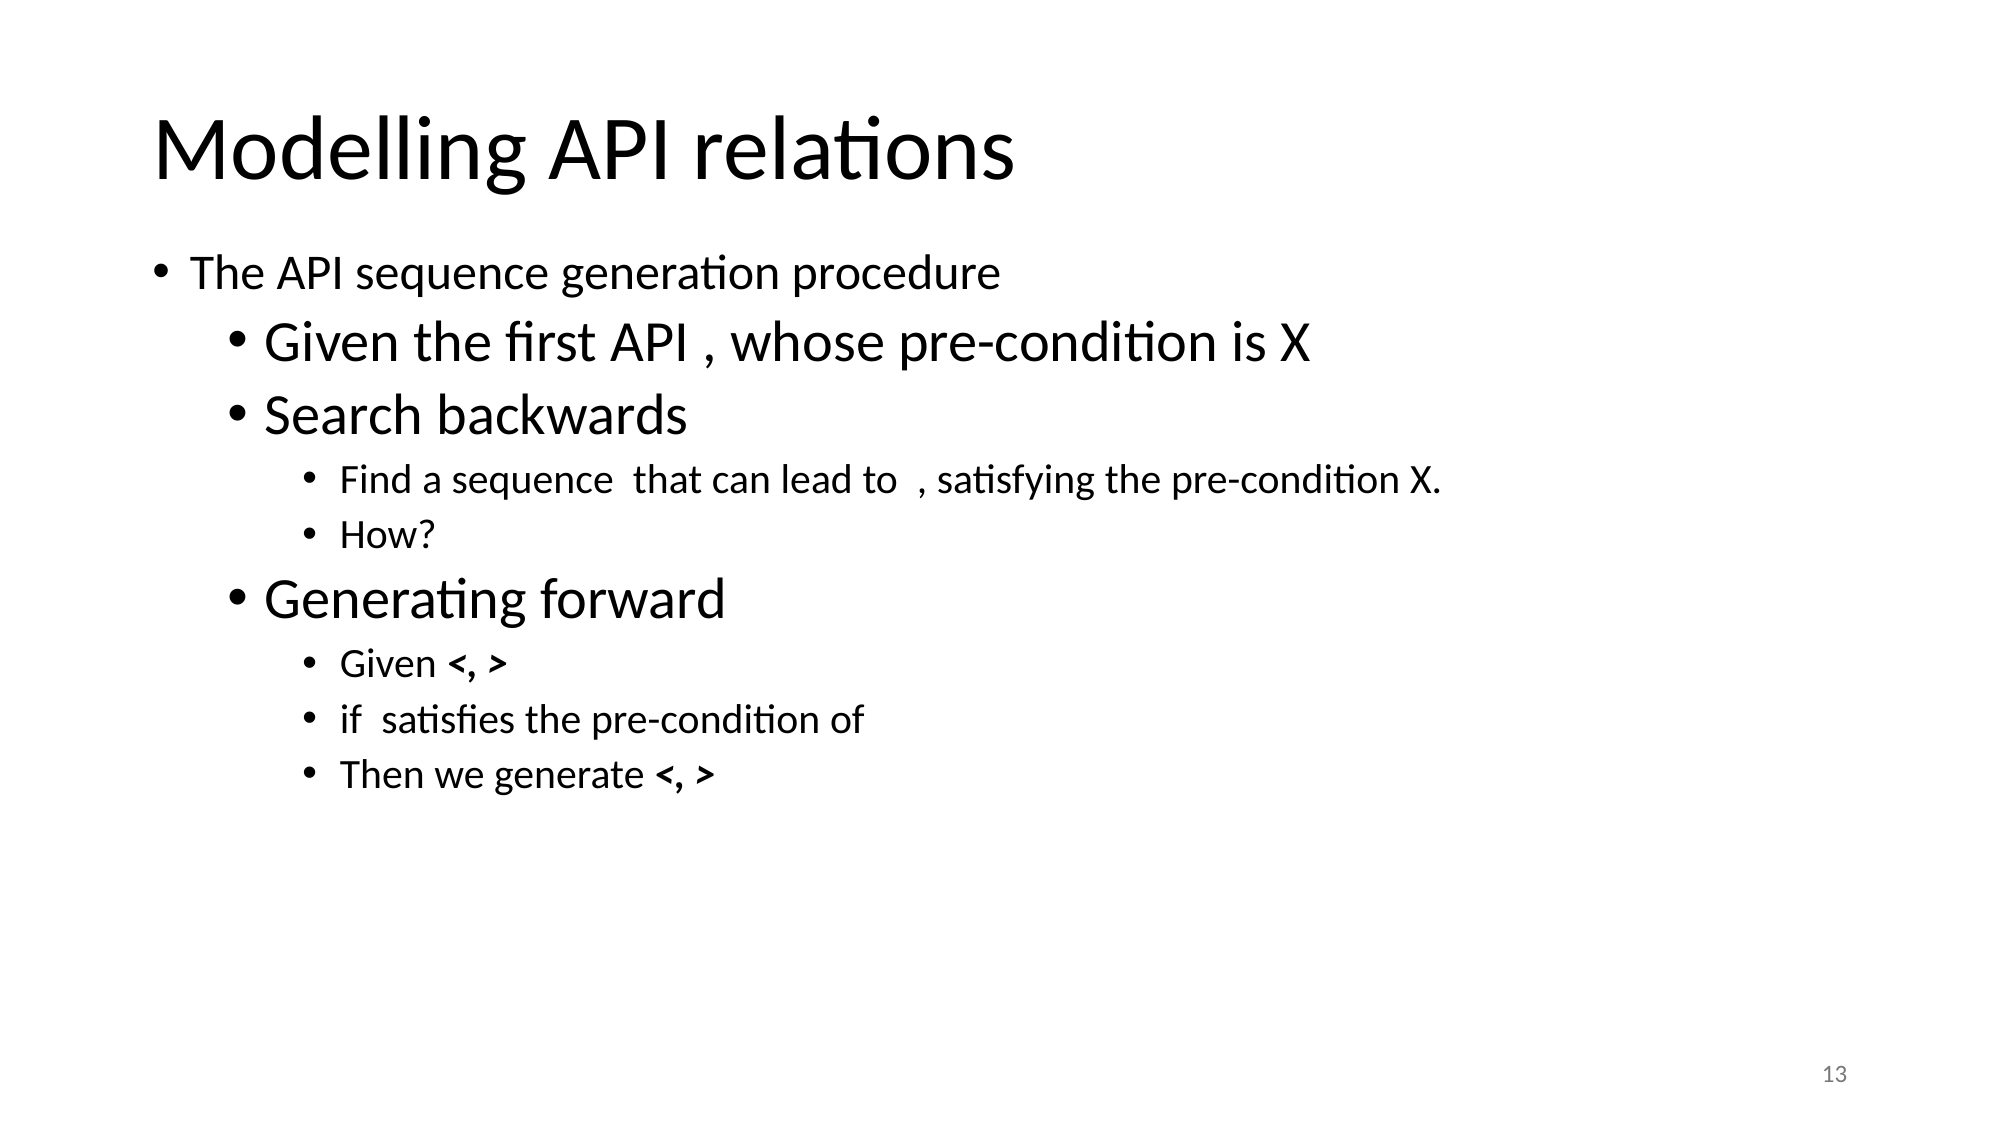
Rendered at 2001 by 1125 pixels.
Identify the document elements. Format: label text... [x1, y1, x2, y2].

title Modelling API relations [137, 59, 1863, 240]
slide_number 13 [1412, 1042, 1863, 1103]
